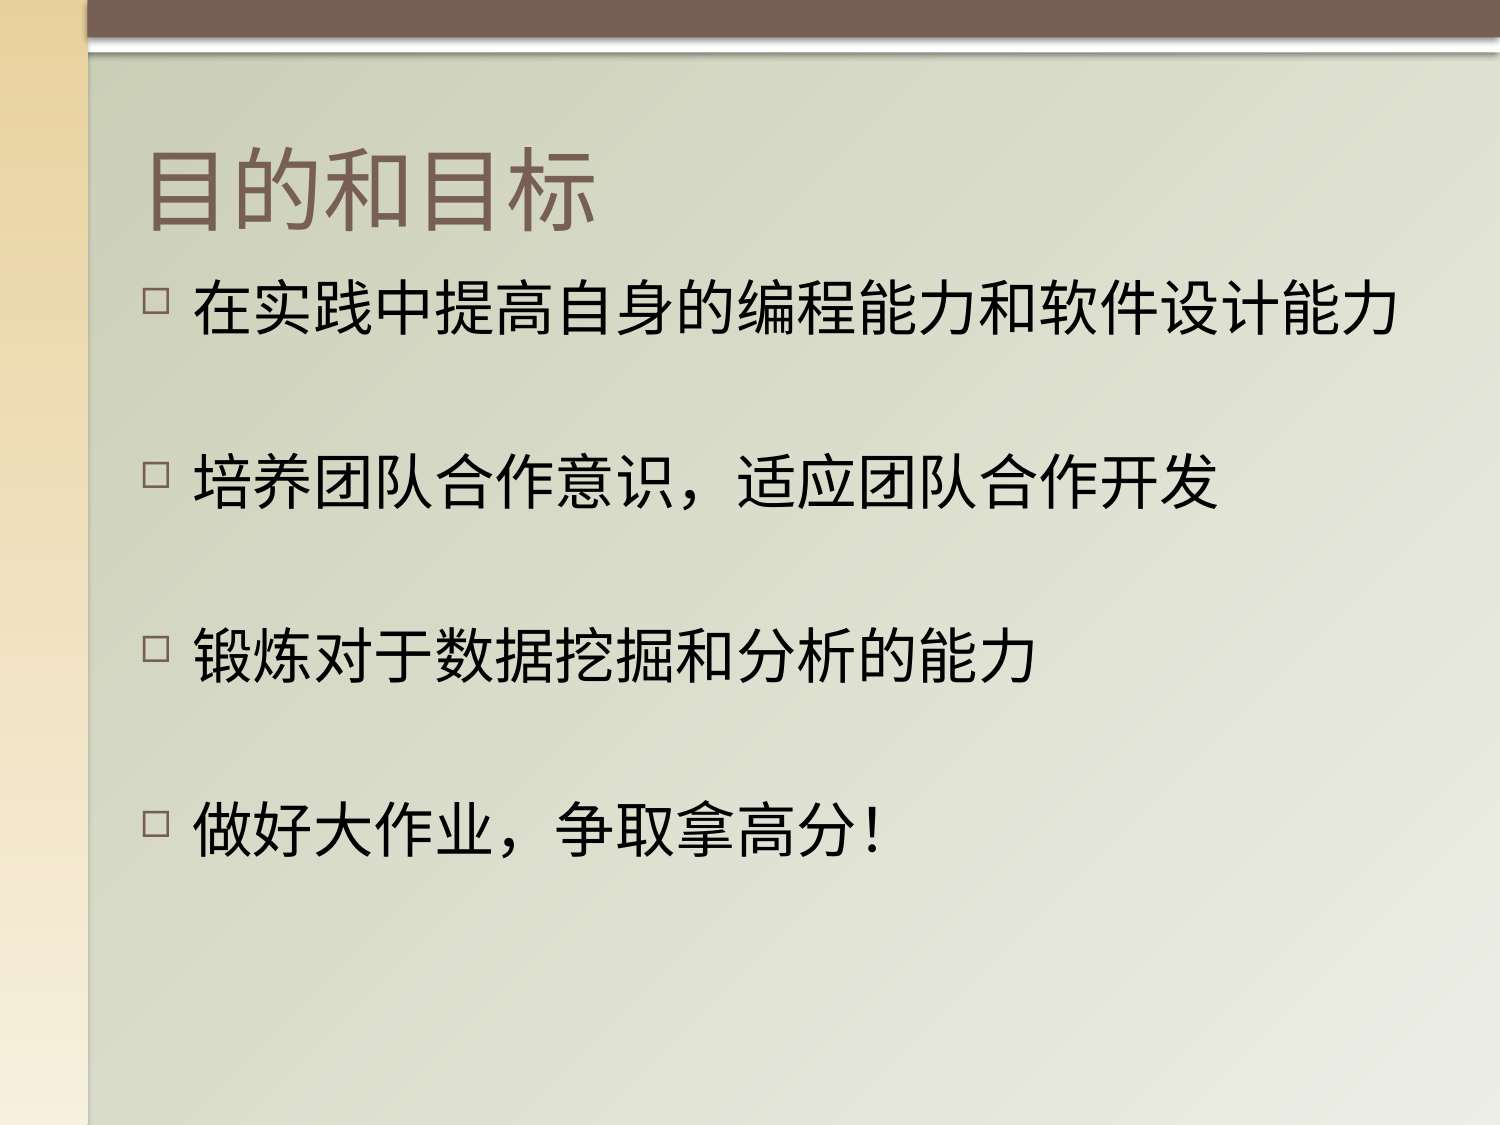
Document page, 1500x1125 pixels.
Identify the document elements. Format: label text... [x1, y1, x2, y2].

title 目的和目标 [125, 62, 1438, 250]
list 在实践中提高自身的编程能力和软件设计能力 培养团队合作意识，适应团队合作开发 锻炼对于数据挖掘和分析的能力 做好大作业，争取拿高分！ [125, 262, 1438, 1013]
